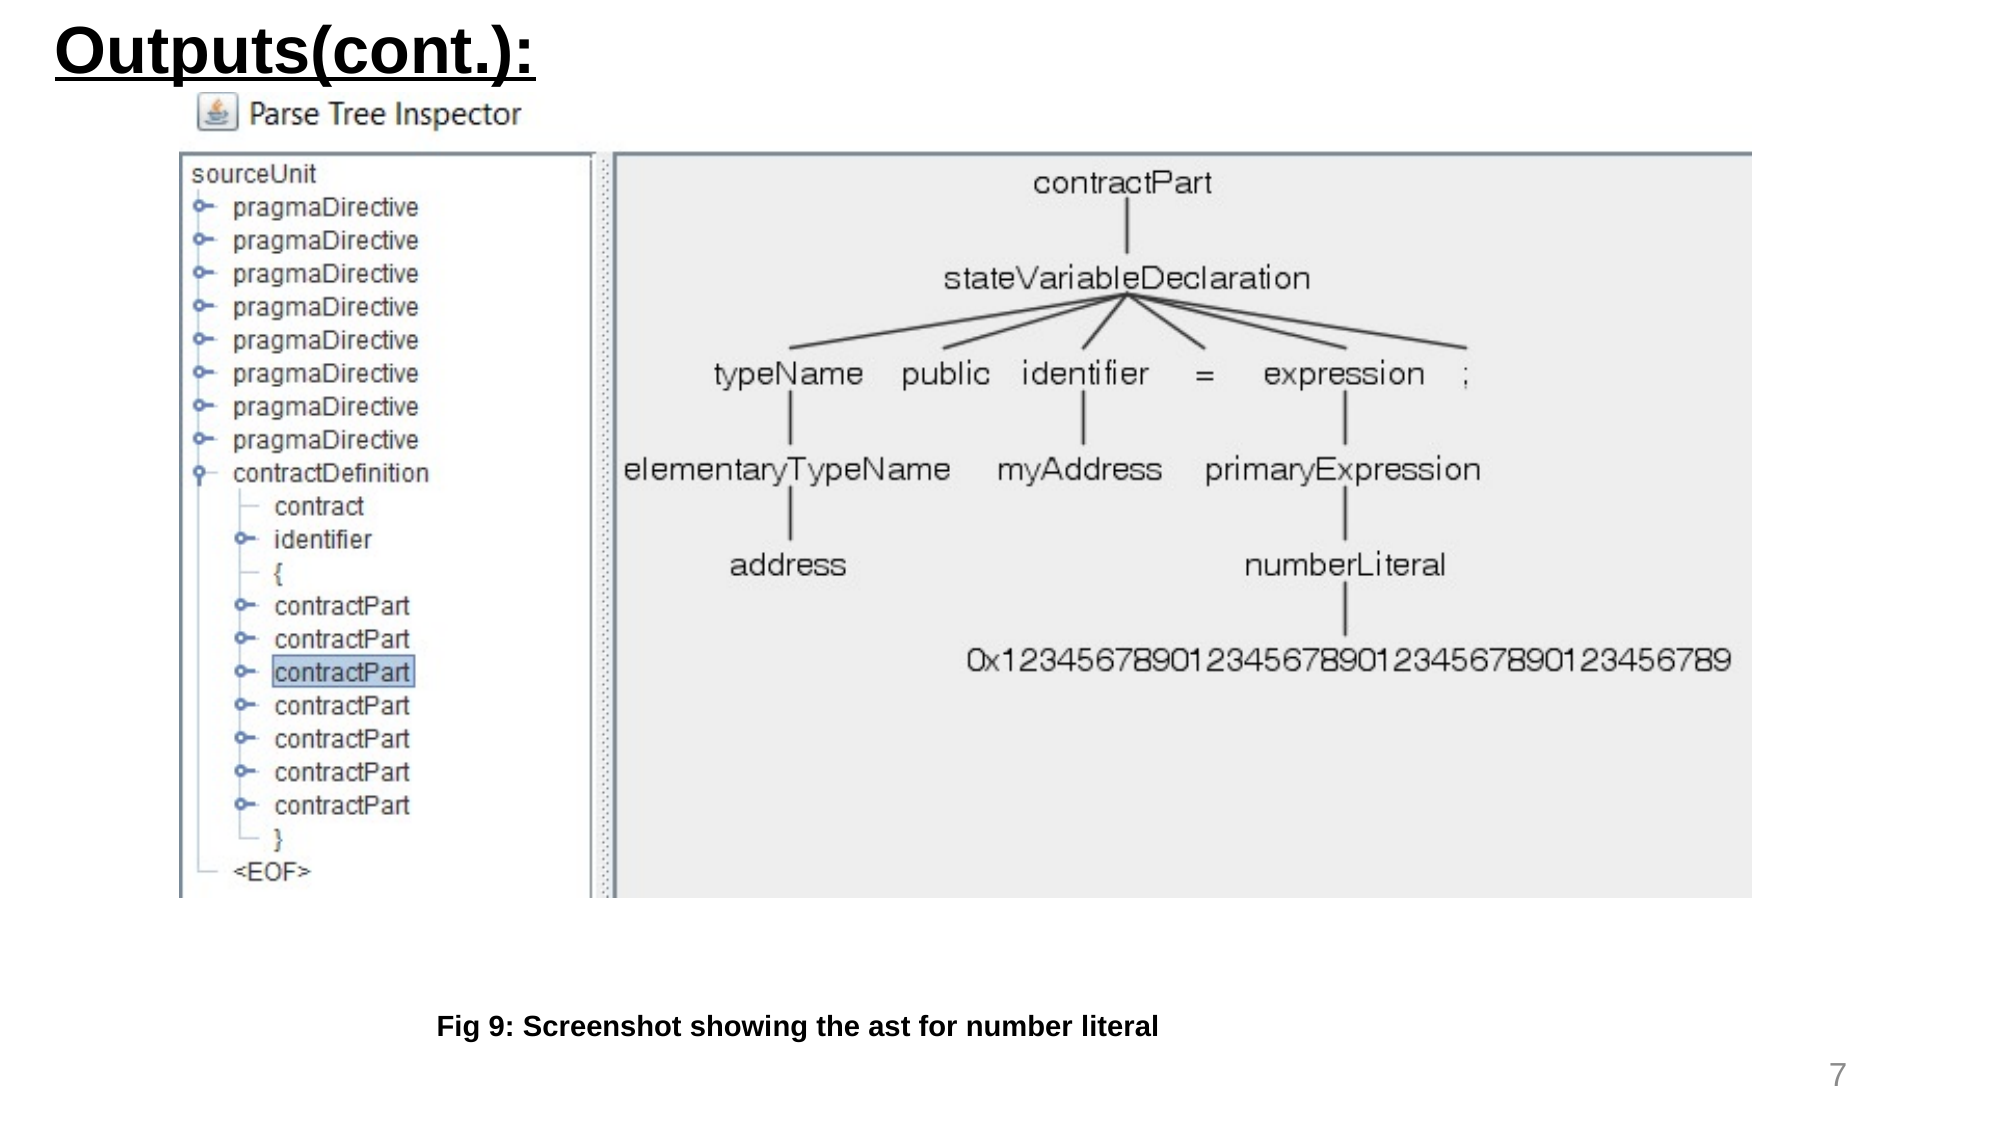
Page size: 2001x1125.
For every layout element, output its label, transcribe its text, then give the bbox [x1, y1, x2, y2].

picture [179, 92, 1752, 898]
text_box Fig 9: Screenshot showing the ast for number literal [421, 999, 1639, 1050]
slide_number 7 [1412, 1042, 1863, 1103]
text_box Outputs(cont.): [39, 0, 631, 95]
